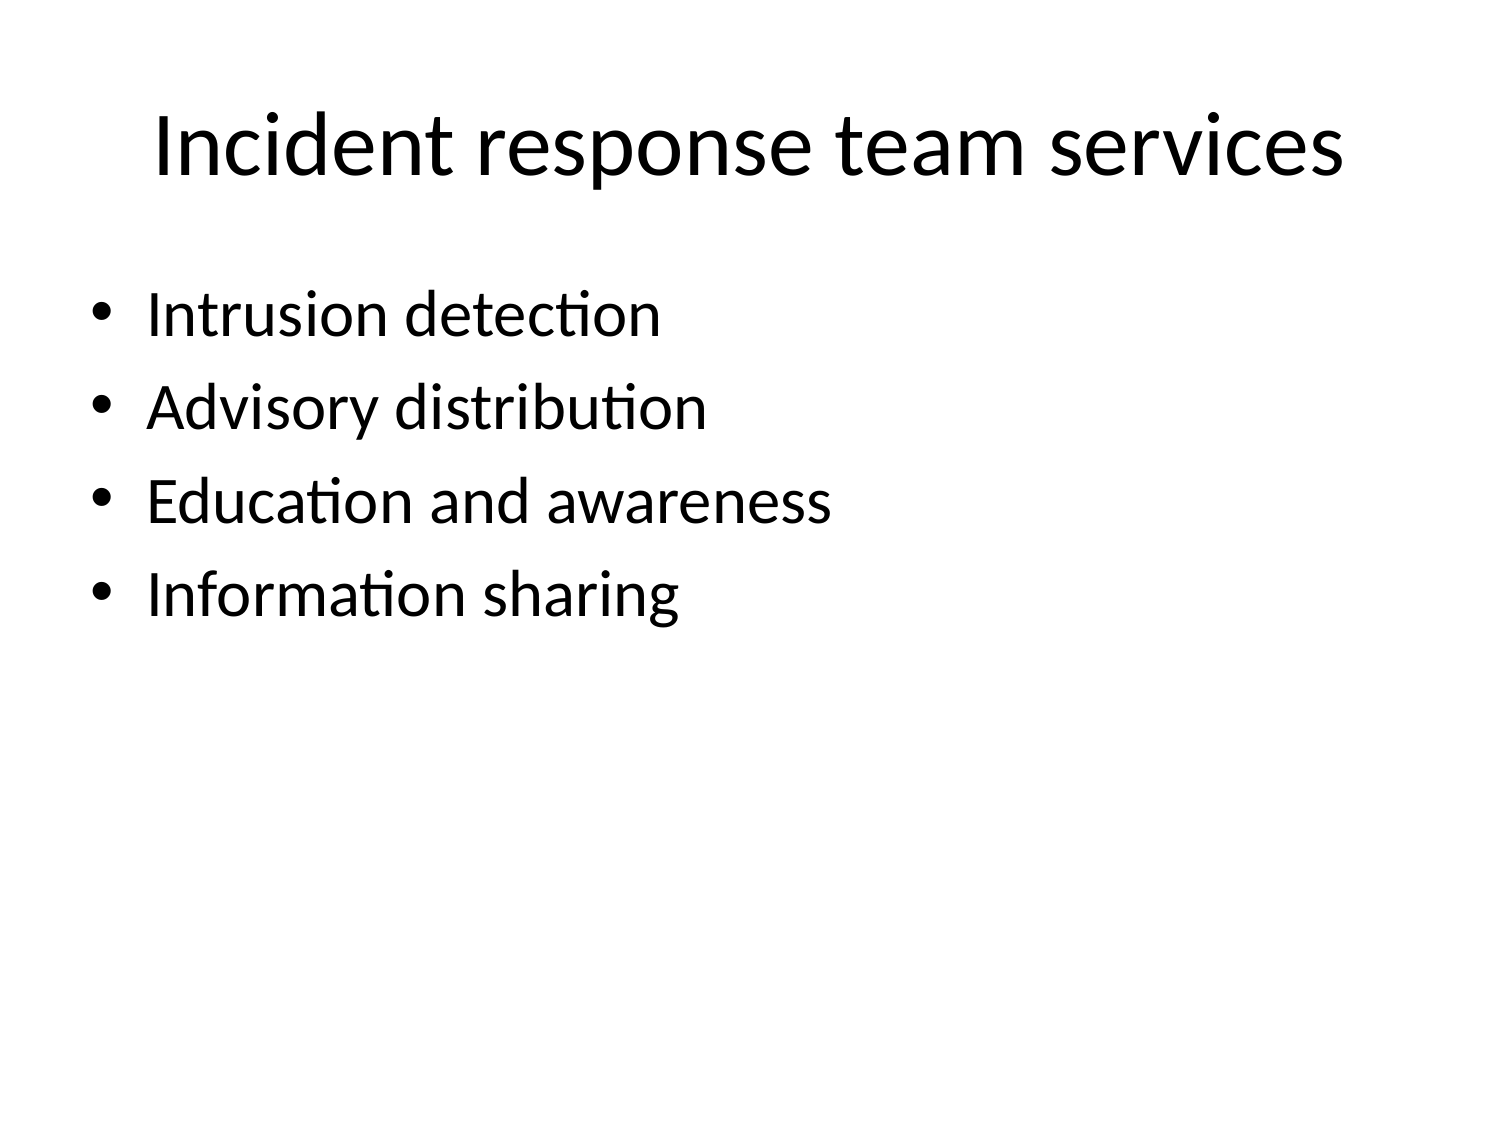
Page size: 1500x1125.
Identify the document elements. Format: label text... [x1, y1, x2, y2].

title Incident response team services [75, 45, 1425, 233]
list Intrusion detection Advisory distribution Education and awareness Information sharing [75, 262, 1425, 1005]
